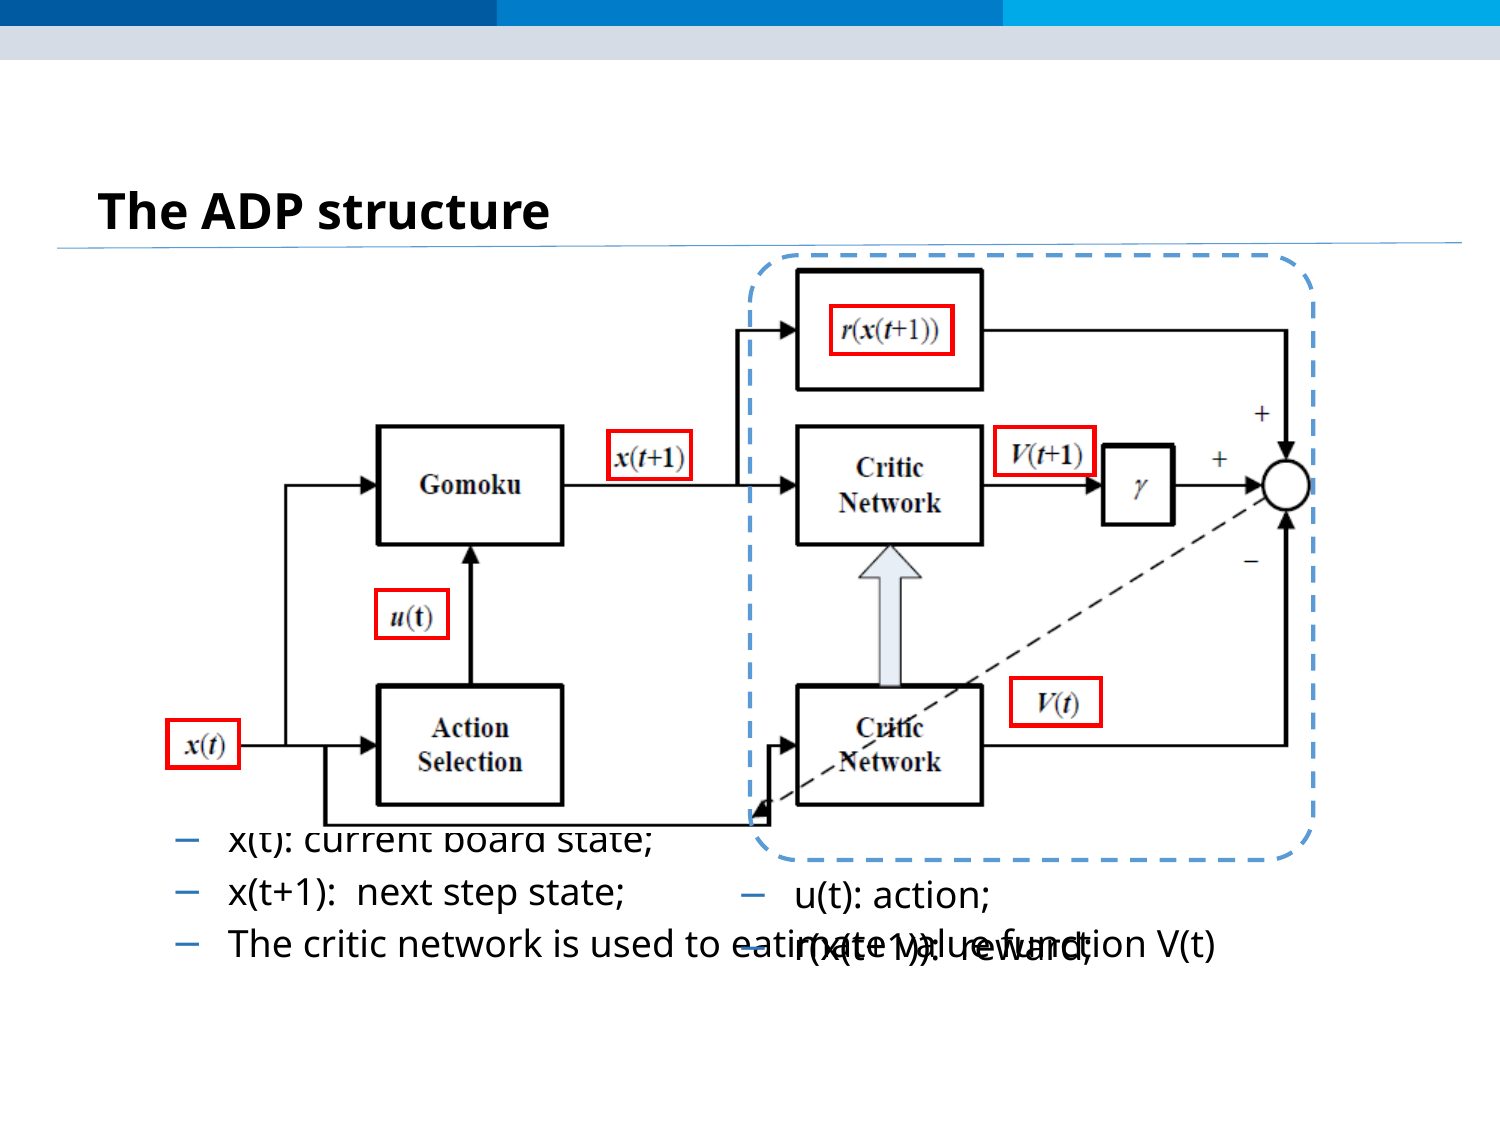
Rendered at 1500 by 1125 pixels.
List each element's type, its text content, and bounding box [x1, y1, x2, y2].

picture [178, 264, 1317, 834]
text_box The ADP structure [82, 111, 1277, 242]
text_box u(t): action; r(x(t+1)): reward; [647, 856, 1500, 976]
text_box x(t): current board state; x(t+1): next step state; The critic network is used to eatimate value function V(t) [81, 261, 1500, 1082]
text_box [768, 254, 1295, 264]
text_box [57, 242, 1462, 249]
text_box [753, 834, 1310, 862]
text_box [166, 719, 178, 769]
